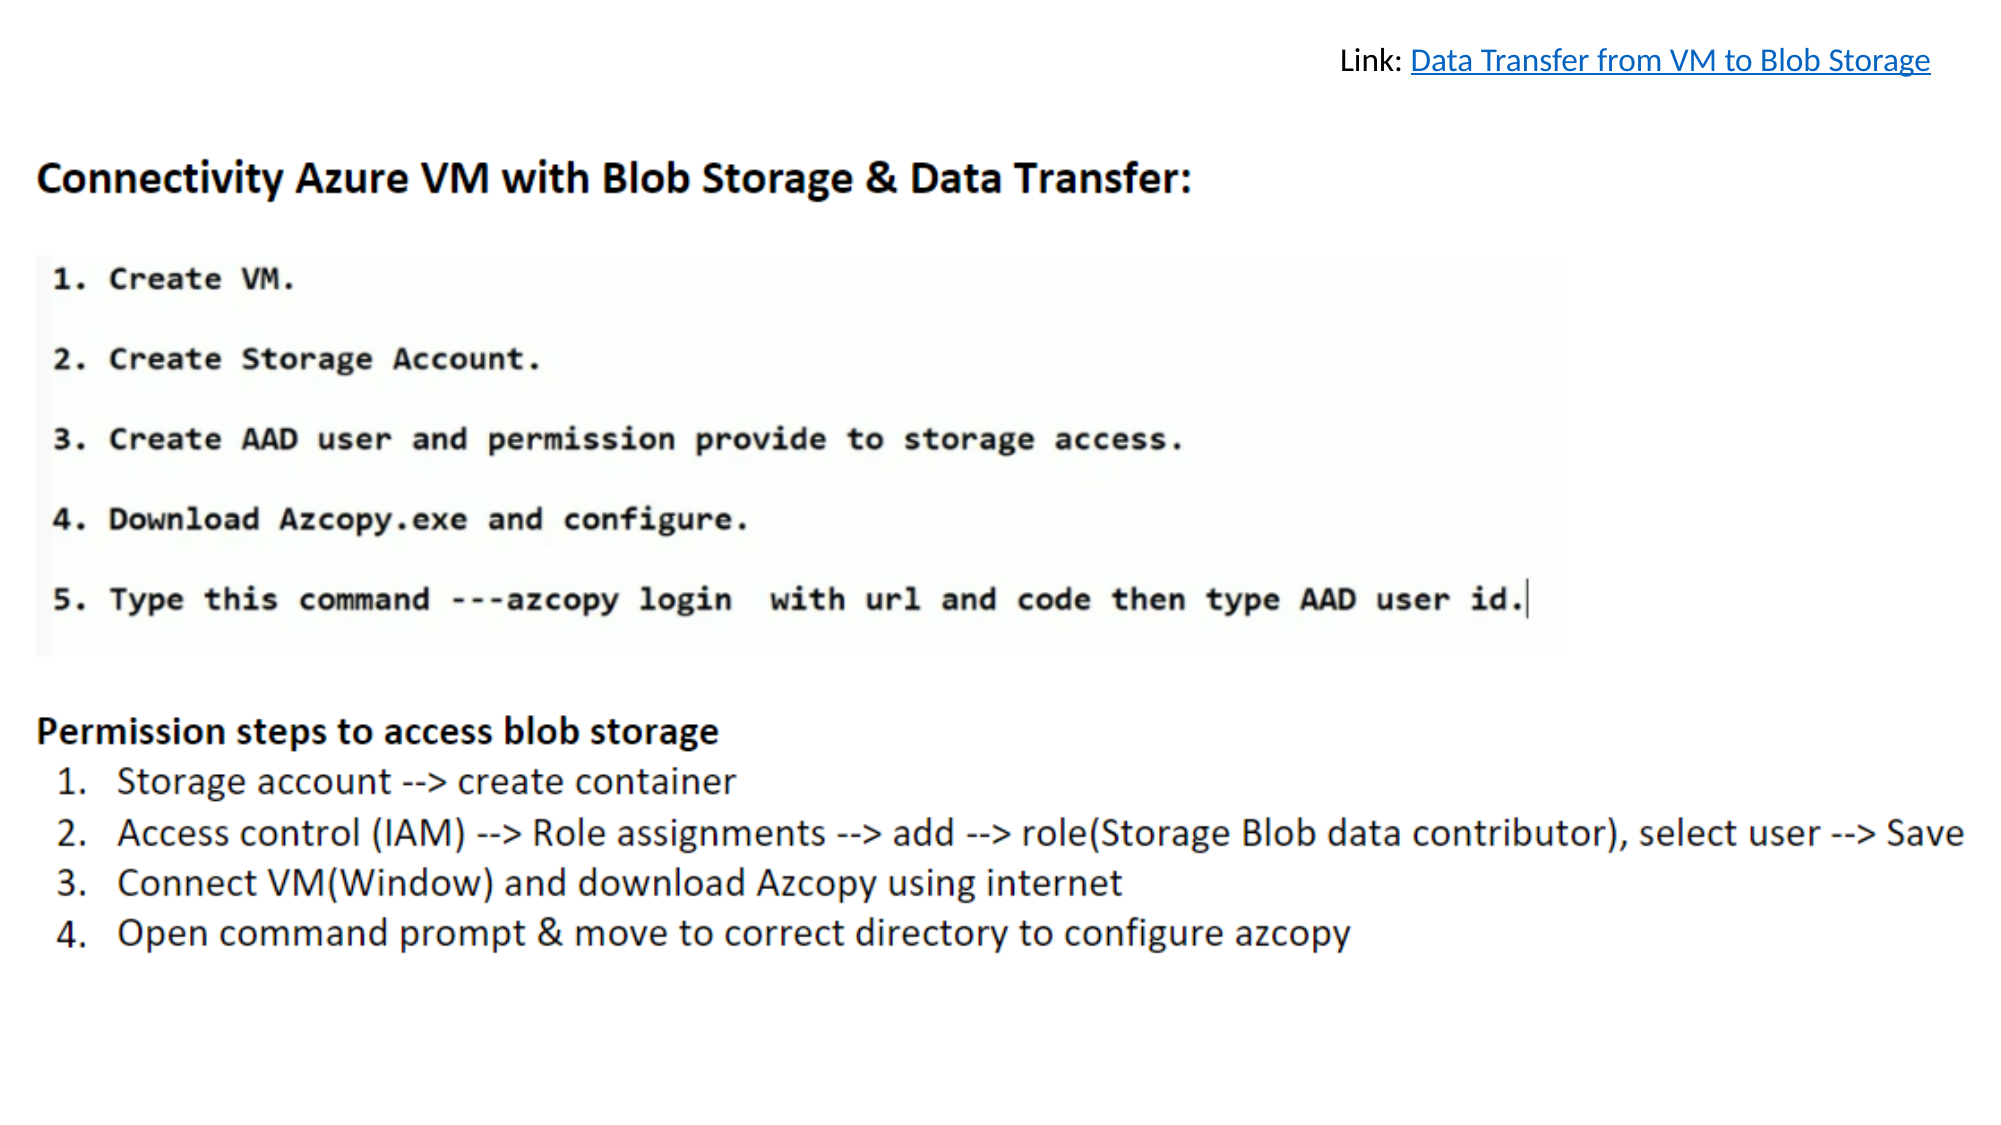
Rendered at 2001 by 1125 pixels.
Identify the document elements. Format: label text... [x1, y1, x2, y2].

picture [26, 147, 2000, 980]
text_box Link: Data Transfer from VM to Blob Storage [1324, 30, 1988, 86]
